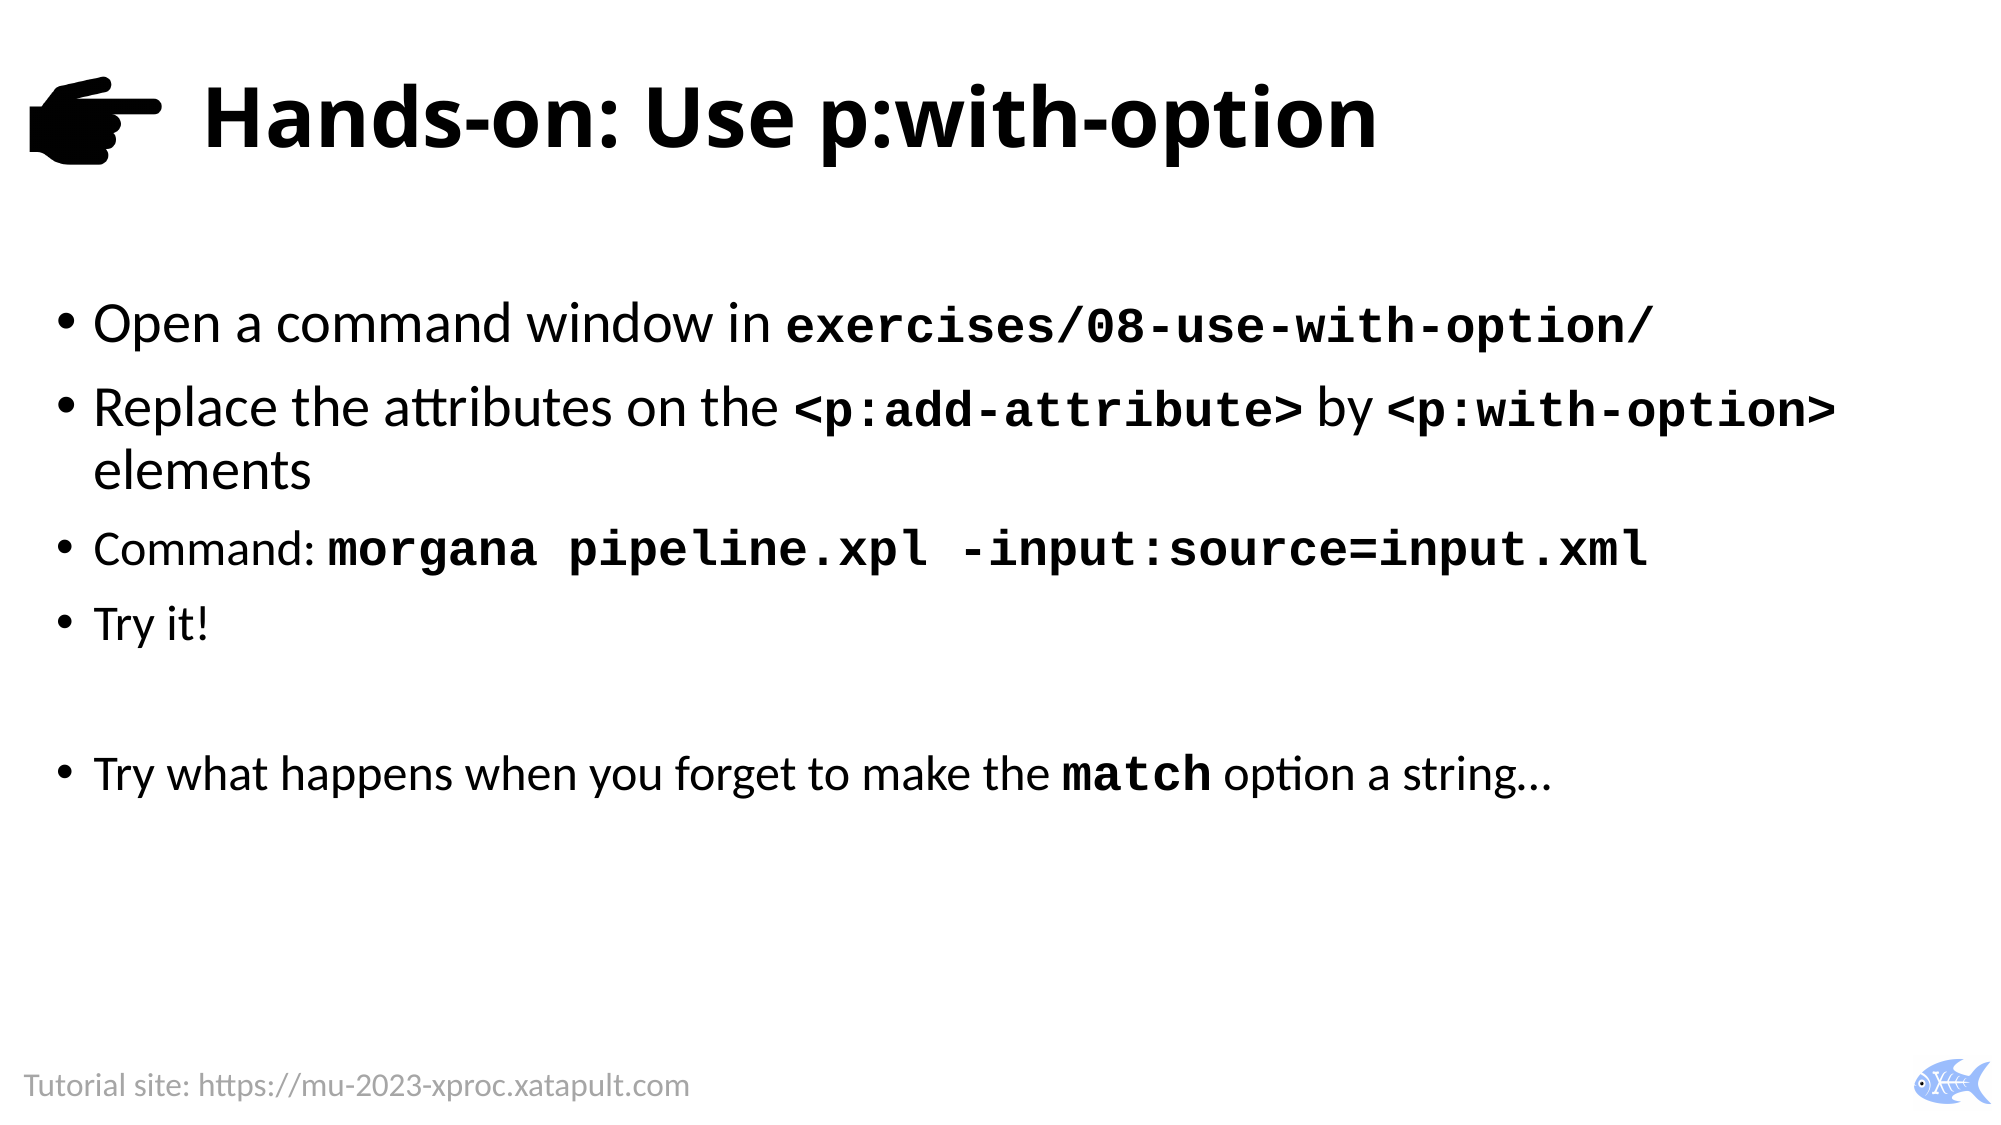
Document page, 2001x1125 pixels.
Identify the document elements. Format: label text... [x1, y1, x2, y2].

picture [1913, 1055, 1992, 1111]
list Open a command window in exercises/08-use-with-option/ Replace the attributes on the <p:add-attribute> by <p:with-option> elements Command: morgana pipeline.xpl -input:source=input.xml Try it! Try what happens when you forget to make the match option a string… [41, 284, 1856, 1032]
title Hands-on: Use p:with-option [186, 11, 1814, 230]
picture [20, 45, 171, 196]
